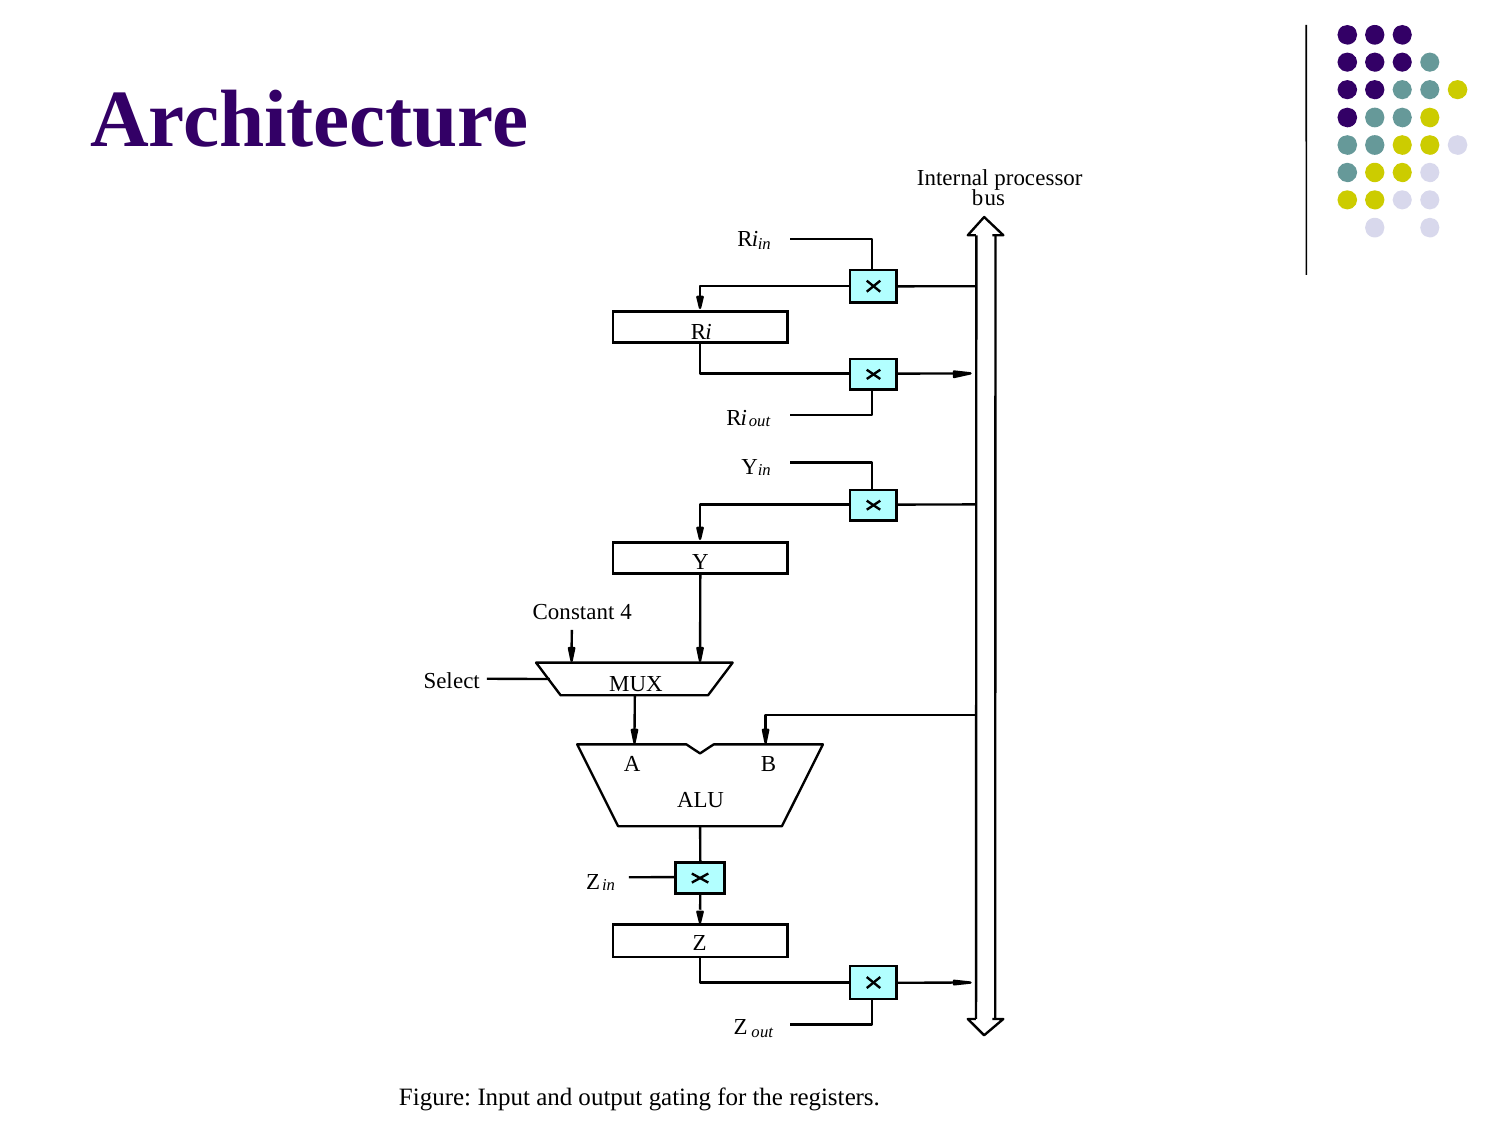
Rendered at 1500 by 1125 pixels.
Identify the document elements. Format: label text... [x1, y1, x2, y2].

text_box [374, 162, 1104, 1112]
title Architecture [75, 20, 1313, 171]
